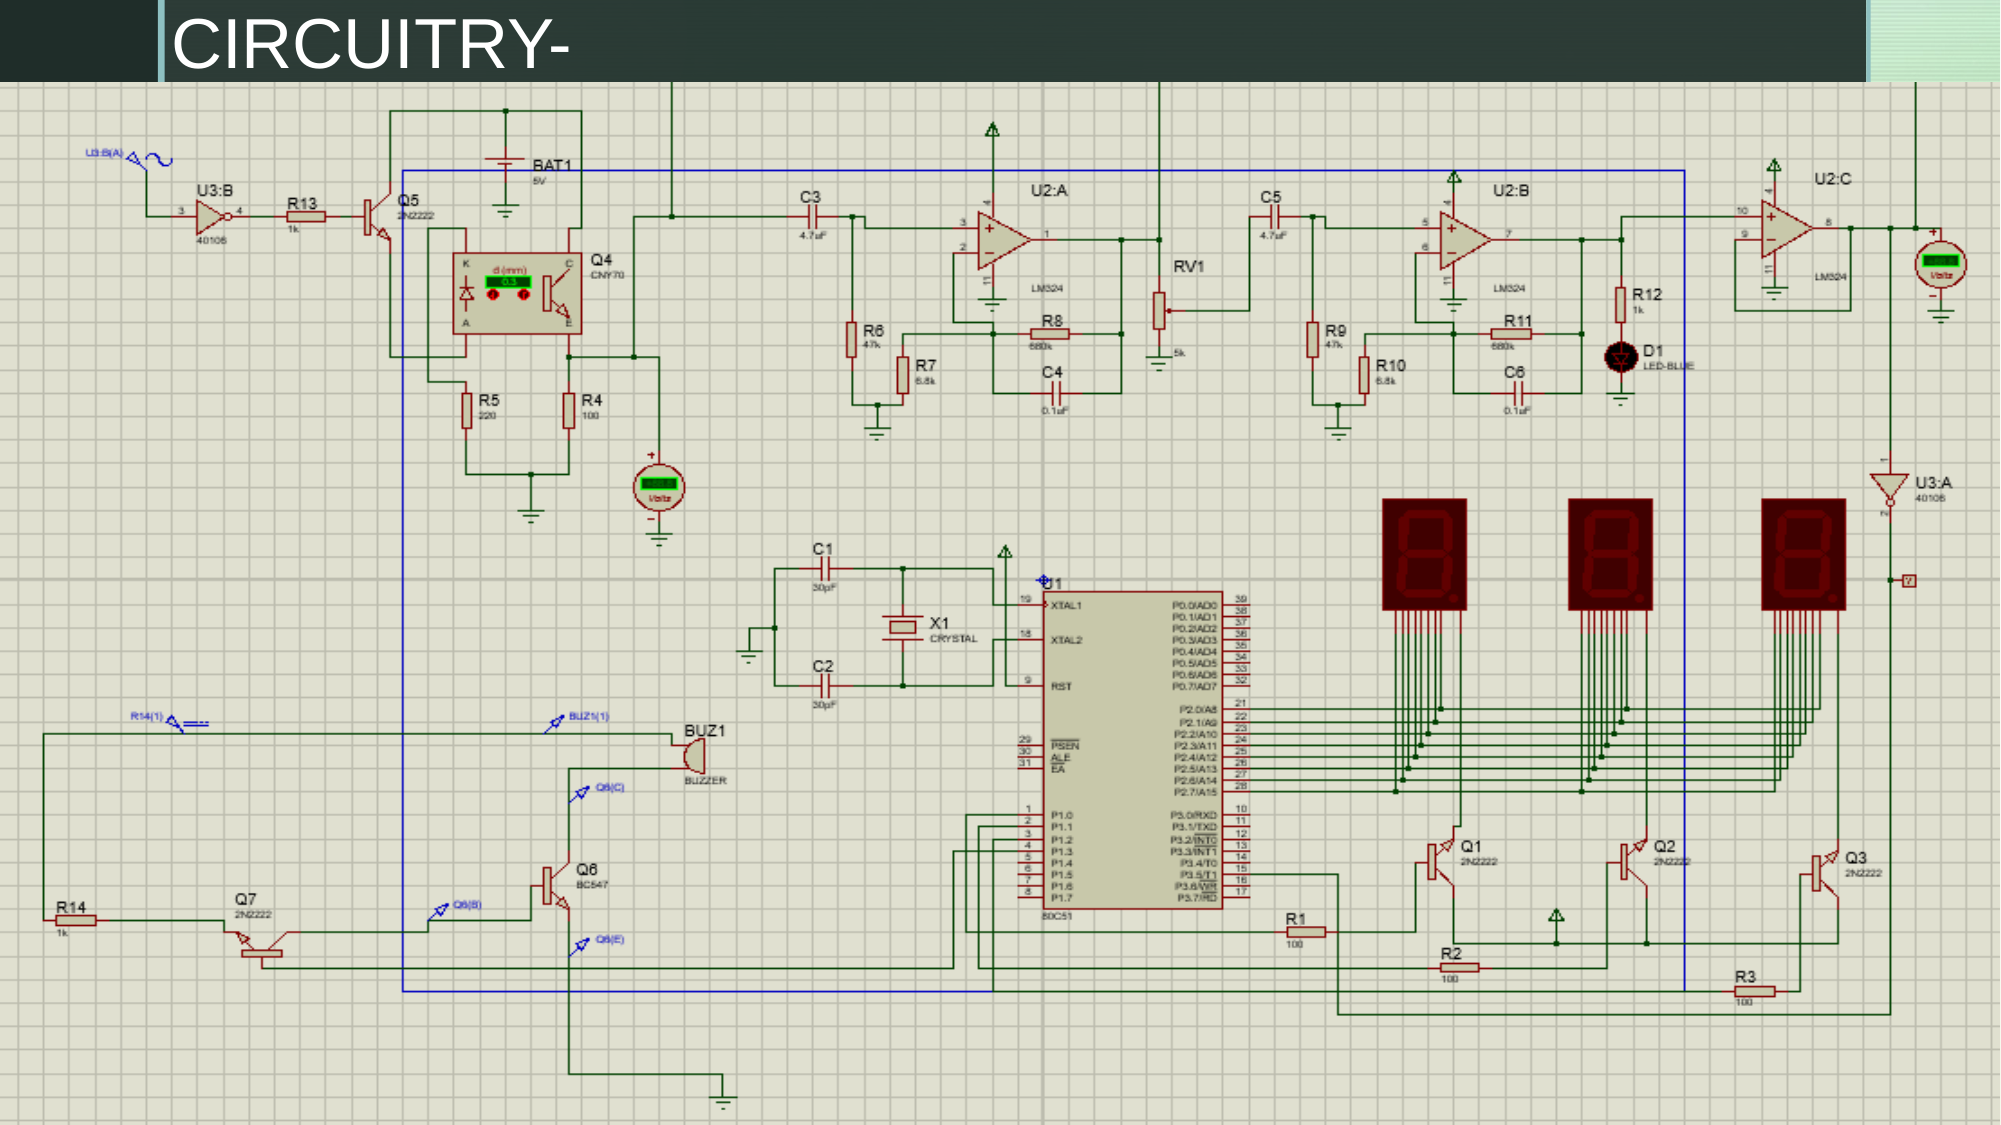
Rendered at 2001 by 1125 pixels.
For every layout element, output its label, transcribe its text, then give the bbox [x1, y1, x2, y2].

picture [0, 0, 2001, 1125]
title CIRCUITRY- [68, 0, 588, 82]
